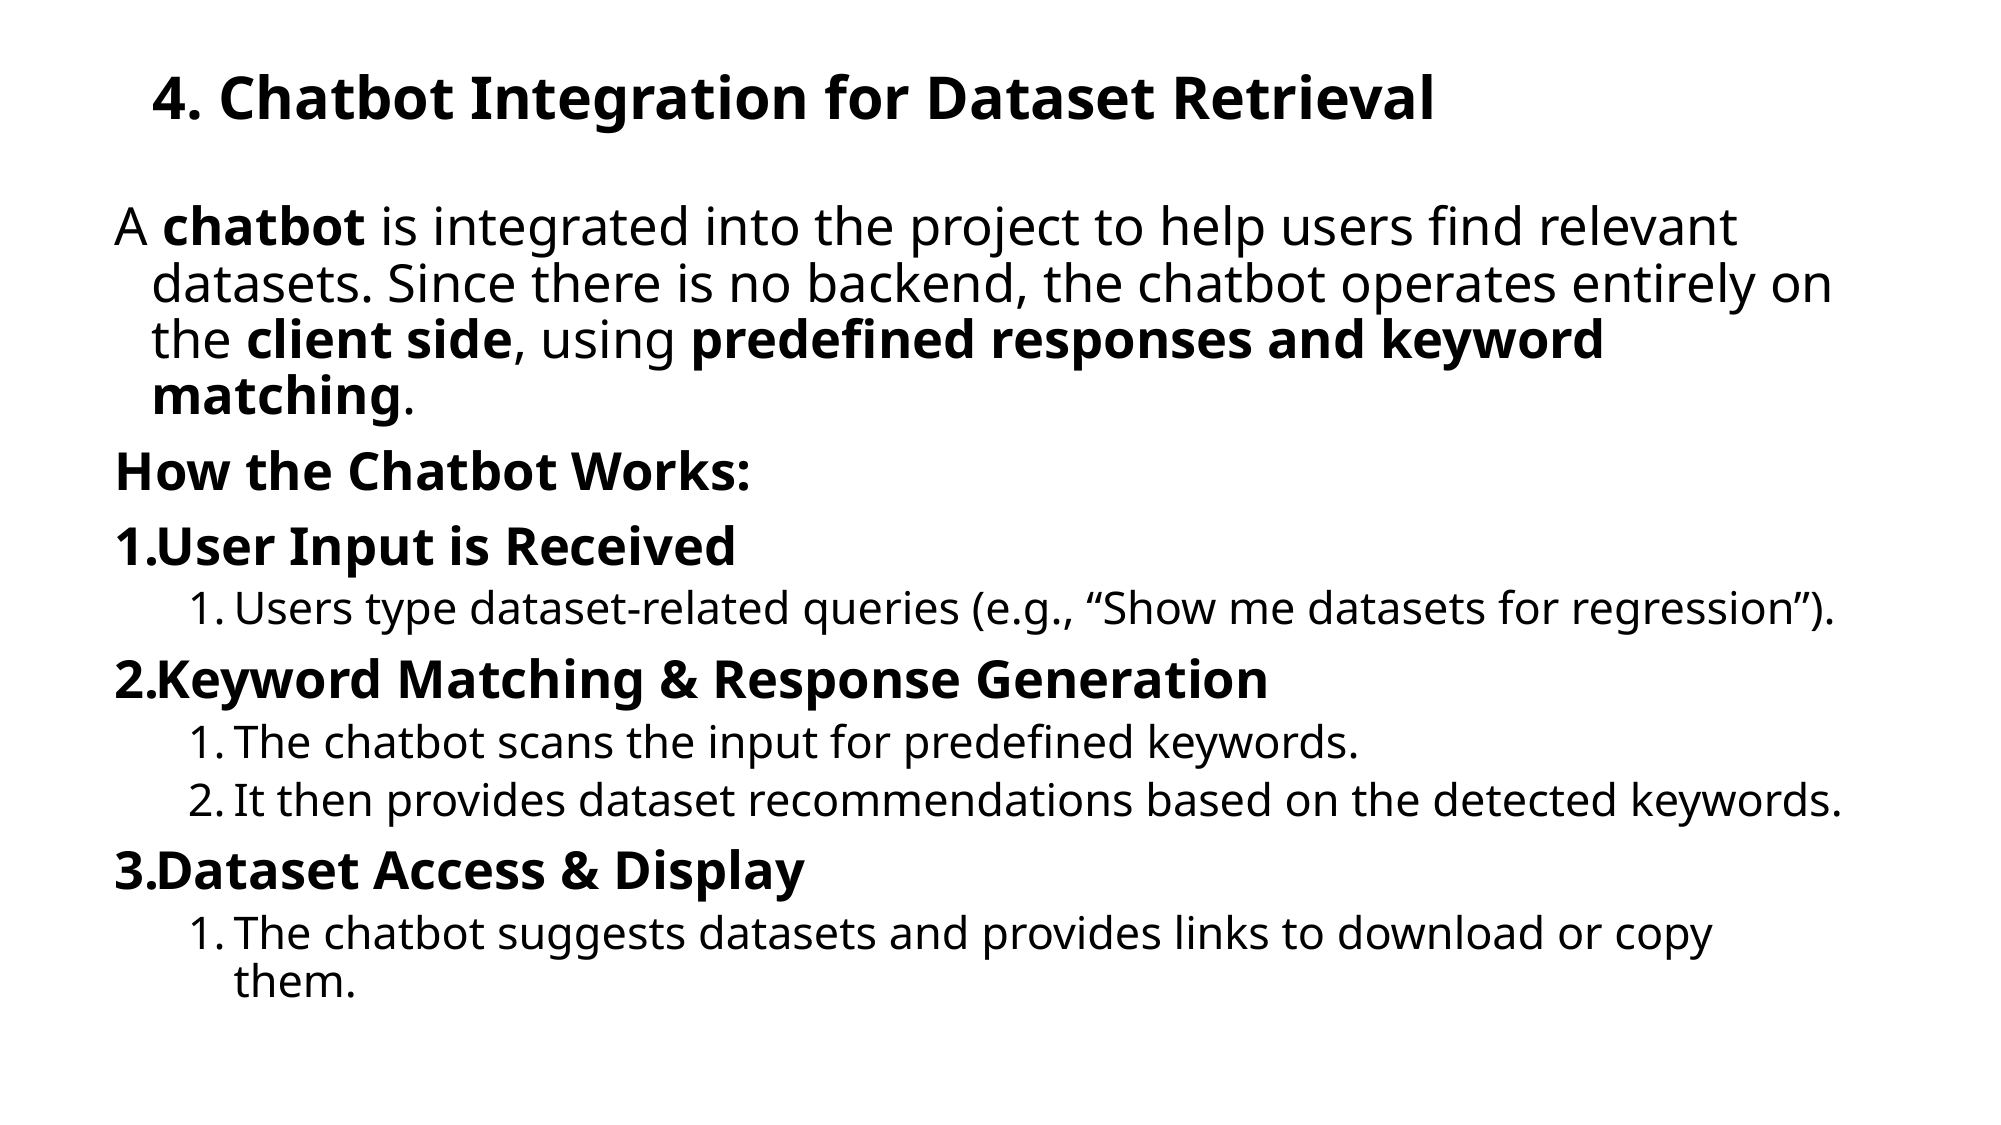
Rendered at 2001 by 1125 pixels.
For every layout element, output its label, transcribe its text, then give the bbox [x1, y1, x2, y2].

list A chatbot is integrated into the project to help users find relevant datasets. Since there is no backend, the chatbot operates entirely on the client side, using predefined responses and keyword matching. How the Chatbot Works: User Input is Received Users type dataset-related queries (e.g., “Show me datasets for regression”). Keyword Matching & Response Generation The chatbot scans the input for predefined keywords. It then provides dataset recommendations based on the detected keywords. Dataset Access & Display The chatbot suggests datasets and provides links to download or copy them. [99, 192, 1863, 1035]
title 4. Chatbot Integration for Dataset Retrieval [137, 59, 1863, 192]
